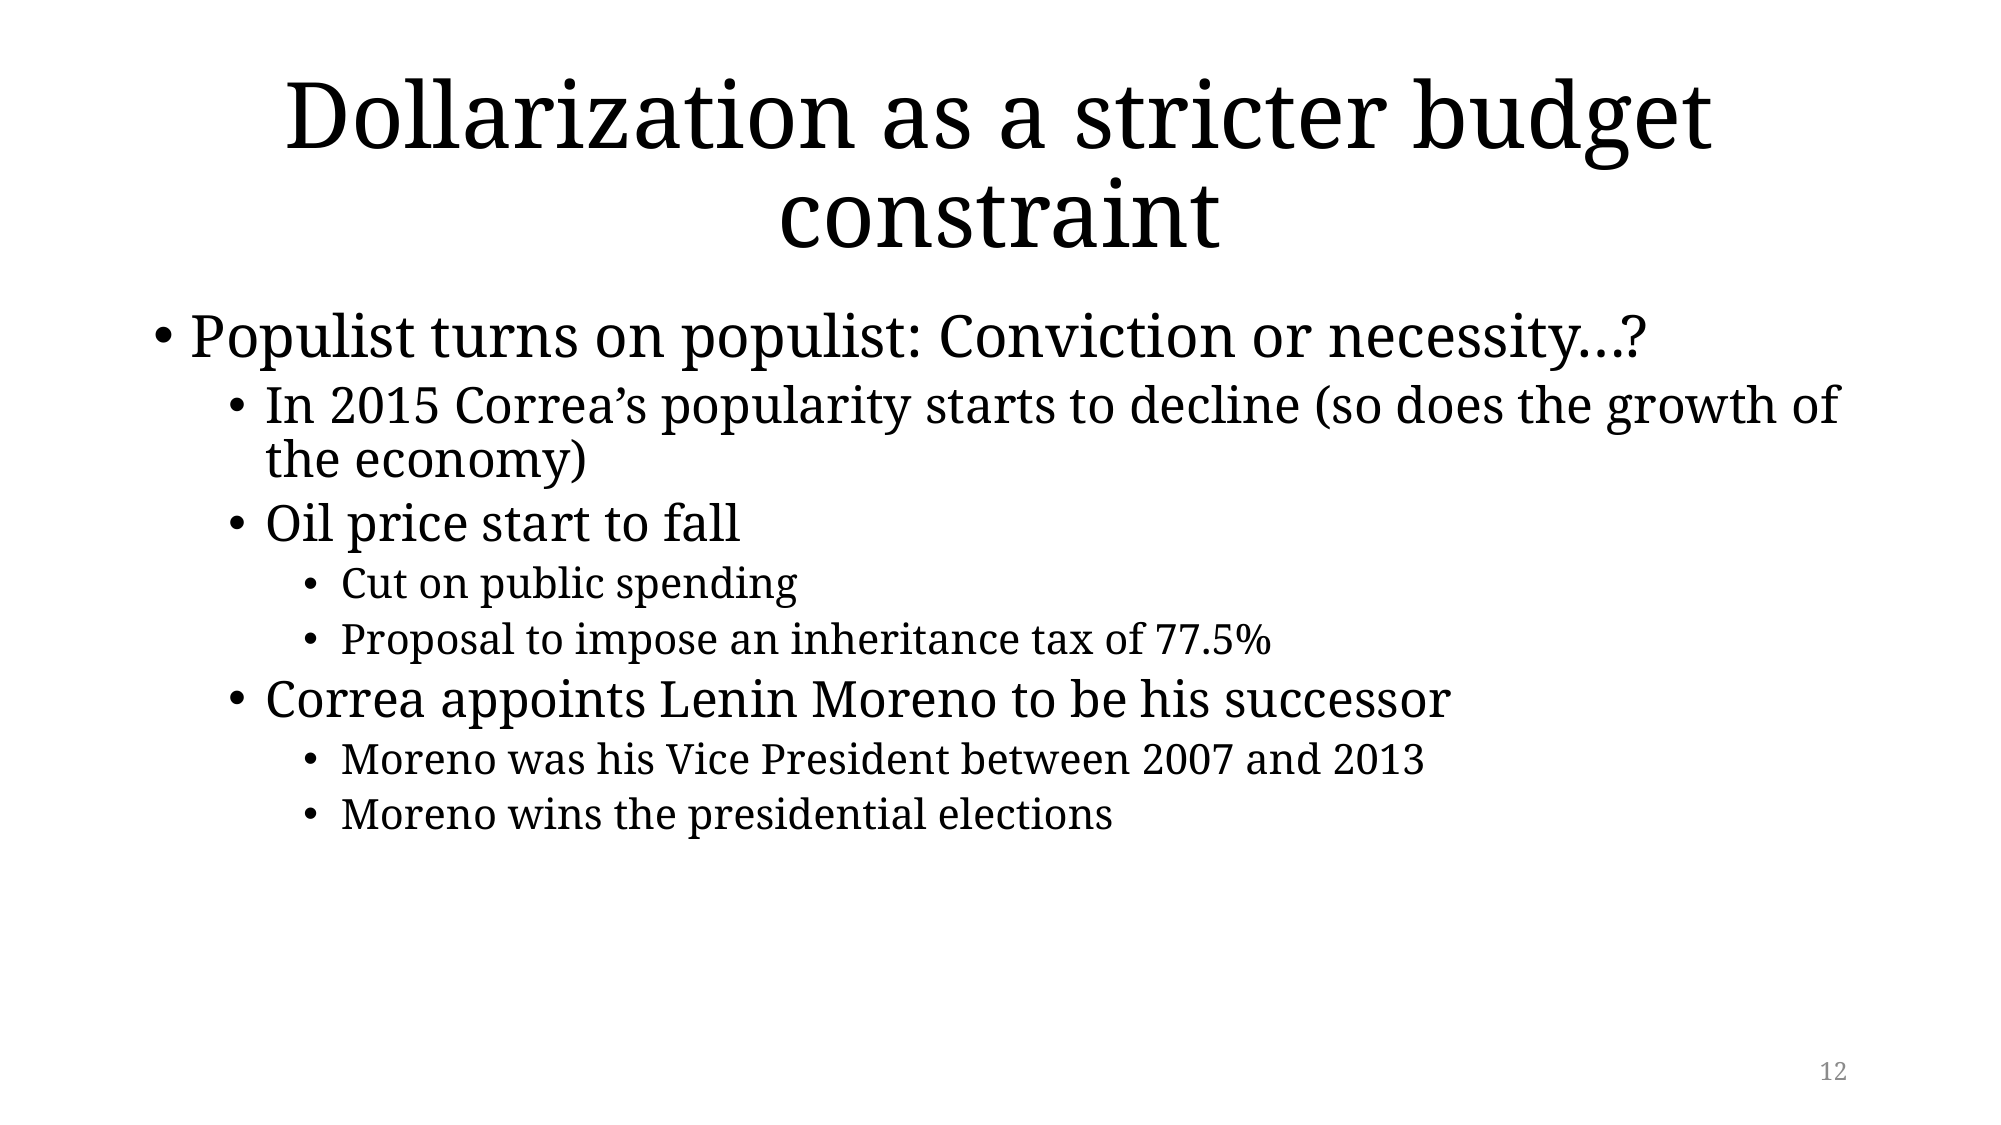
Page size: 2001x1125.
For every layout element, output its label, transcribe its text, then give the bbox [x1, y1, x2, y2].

title Dollarization as a stricter budget constraint [137, 59, 1863, 278]
list Populist turns on populist: Conviction or necessity…? In 2015 Correa’s popularity starts to decline (so does the growth of the economy) Oil price start to fall Cut on public spending Proposal to impose an inheritance tax of 77.5% Correa appoints Lenin Moreno to be his successor Moreno was his Vice President between 2007 and 2013 Moreno wins the presidential elections [138, 299, 1864, 1014]
slide_number 12 [1412, 1042, 1863, 1103]
